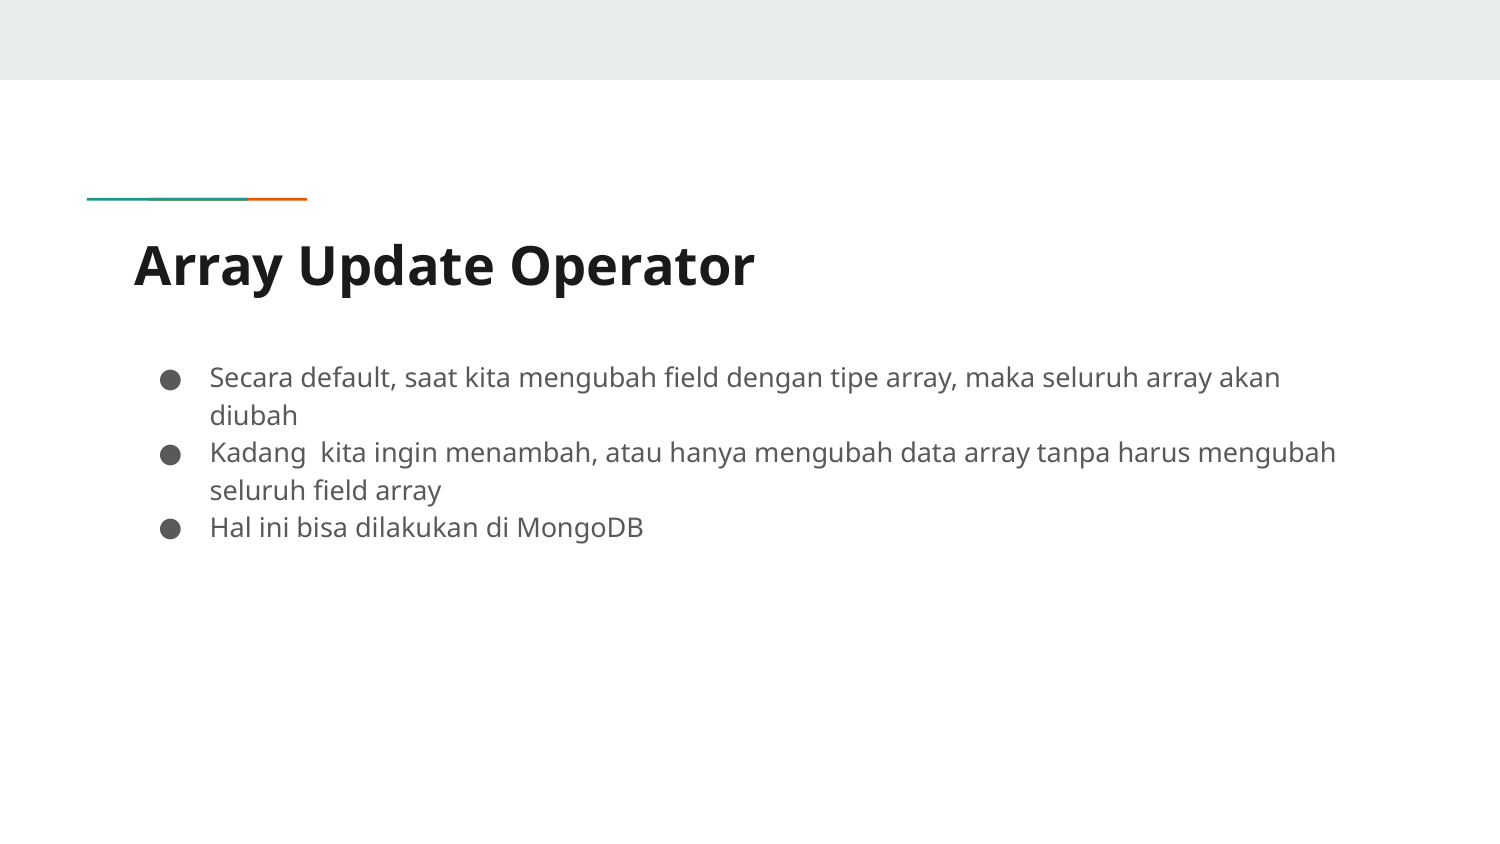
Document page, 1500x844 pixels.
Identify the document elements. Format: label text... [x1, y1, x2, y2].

title Array Update Operator [119, 216, 1381, 305]
list Secara default, saat kita mengubah field dengan tipe array, maka seluruh array akan diubah Kadang kita ingin menambah, atau hanya mengubah data array tanpa harus mengubah seluruh field array Hal ini bisa dilakukan di MongoDB [119, 341, 1381, 712]
